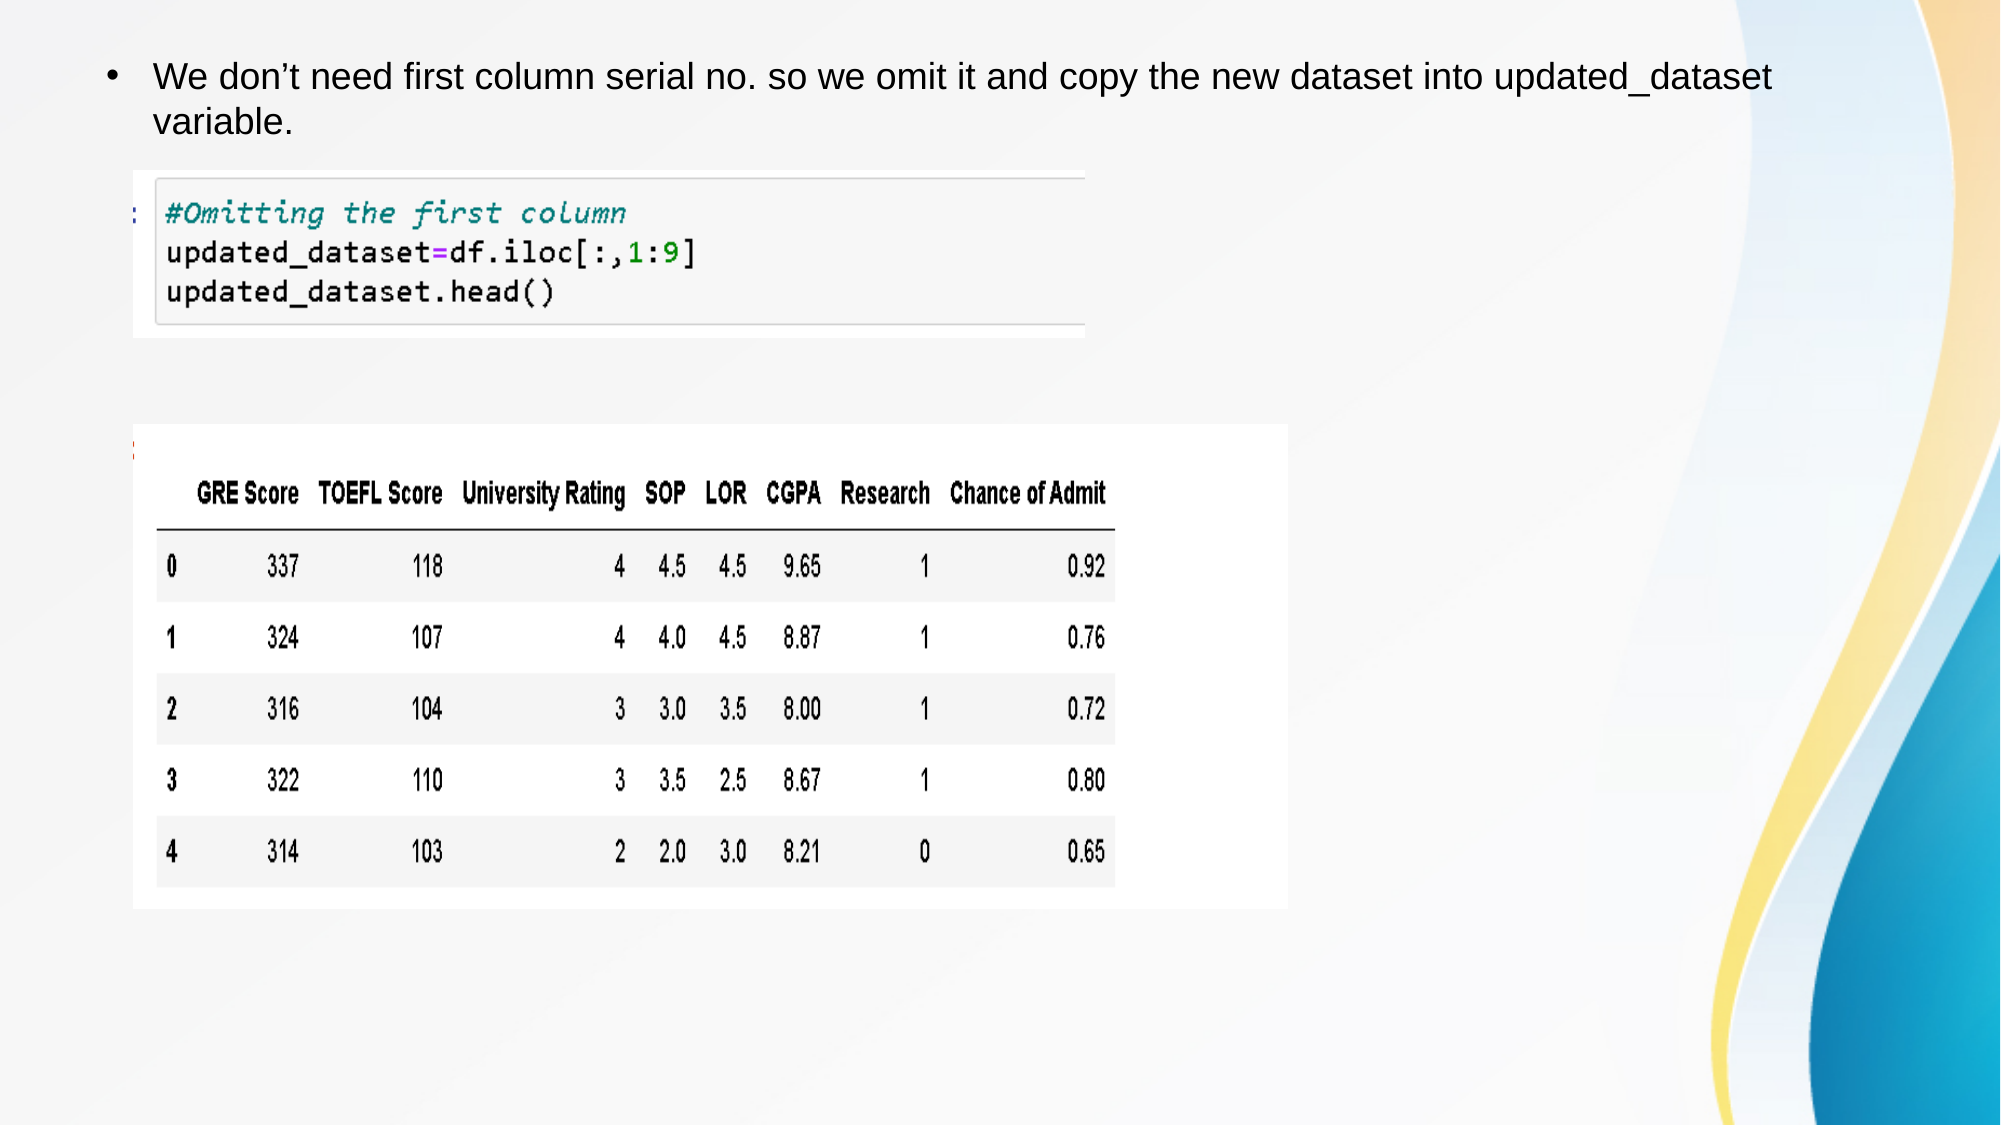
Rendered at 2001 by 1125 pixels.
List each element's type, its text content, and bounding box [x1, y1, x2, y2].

picture [0, 0, 2001, 1125]
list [133, 424, 1288, 909]
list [133, 170, 1085, 338]
text_box We don’t need first column serial no. so we omit it and copy the new dataset into updated_dataset variable. [91, 44, 1824, 150]
